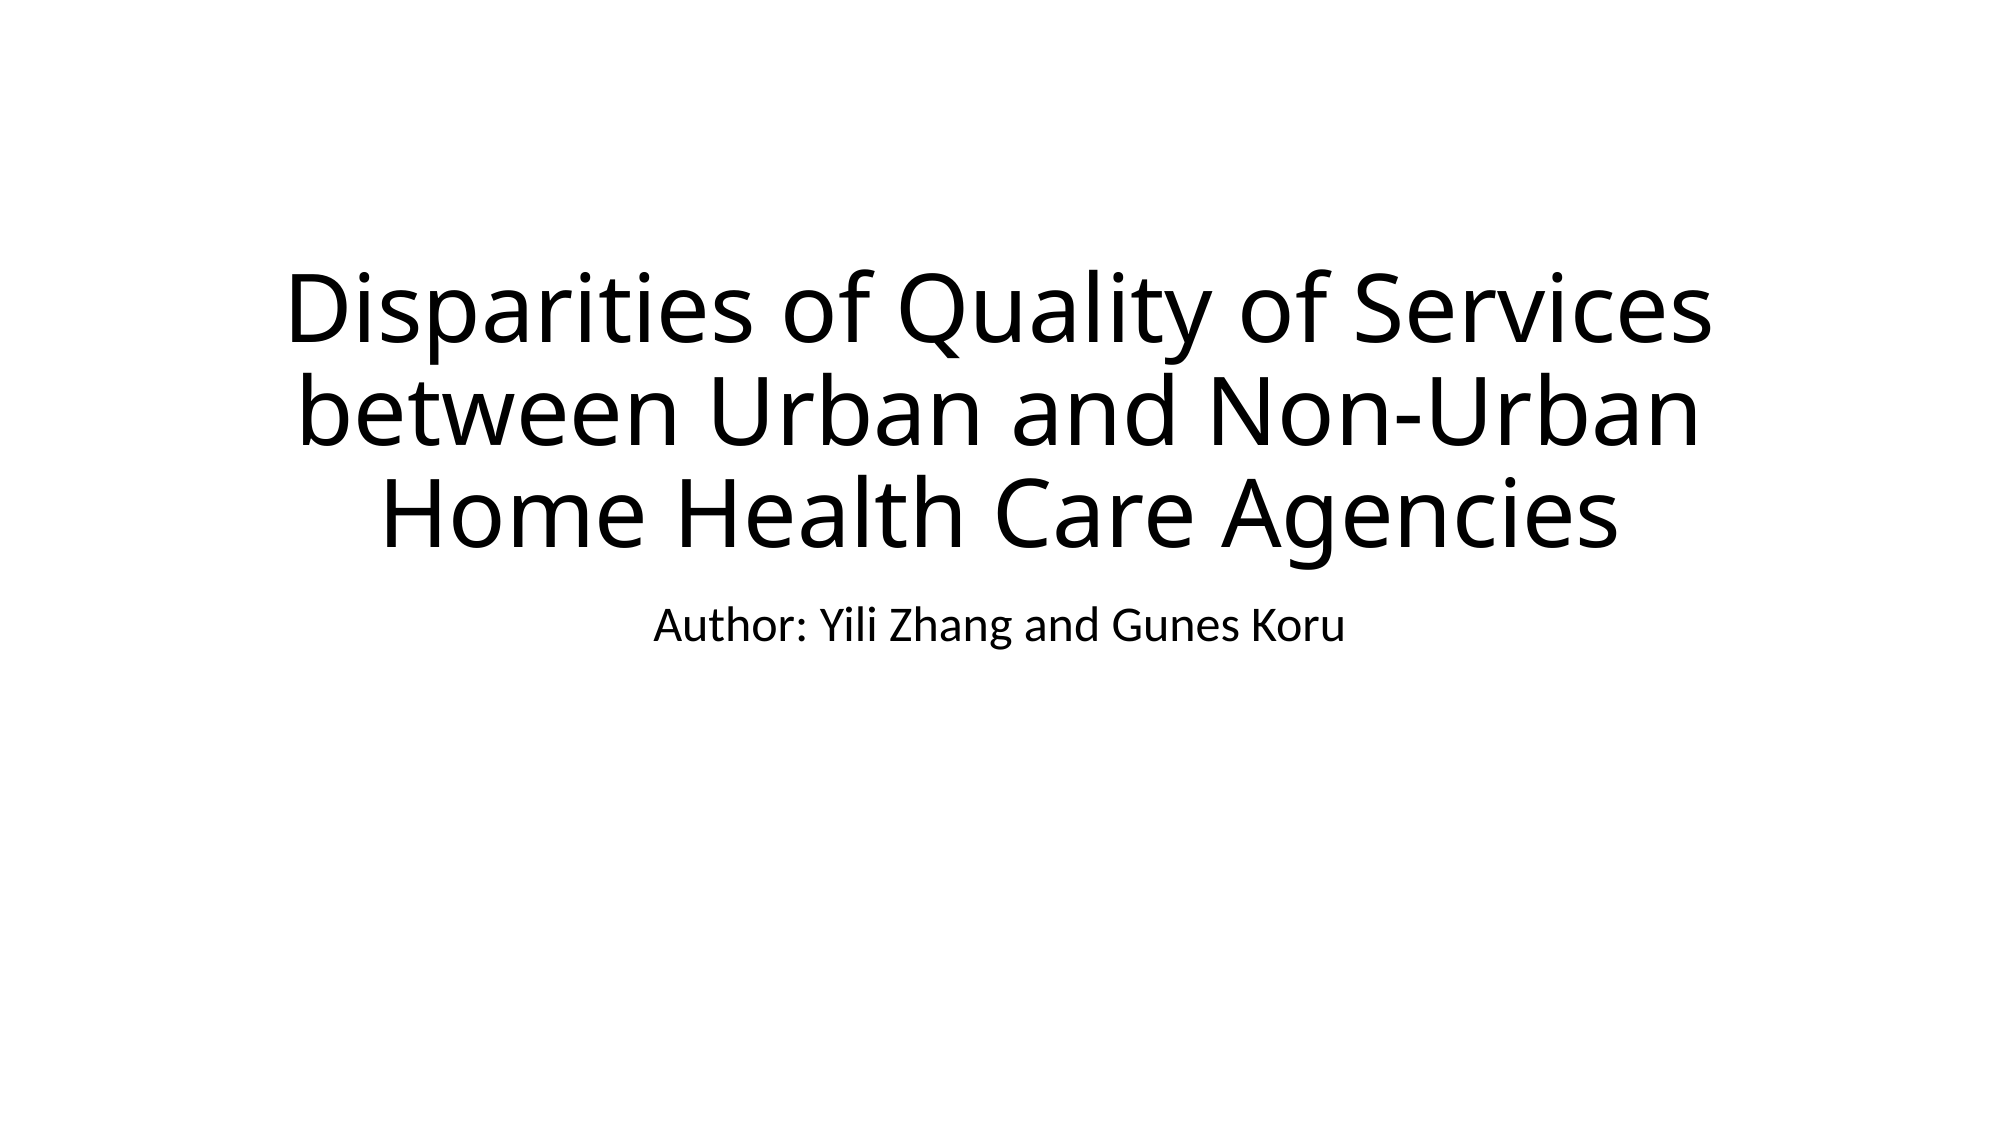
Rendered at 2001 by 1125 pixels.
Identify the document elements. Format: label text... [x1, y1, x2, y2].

subtitle Author: Yili Zhang and Gunes Koru [249, 590, 1750, 863]
title Disparities of Quality of Services between Urban and Non-Urban Home Health Care Agencies [249, 184, 1750, 576]
